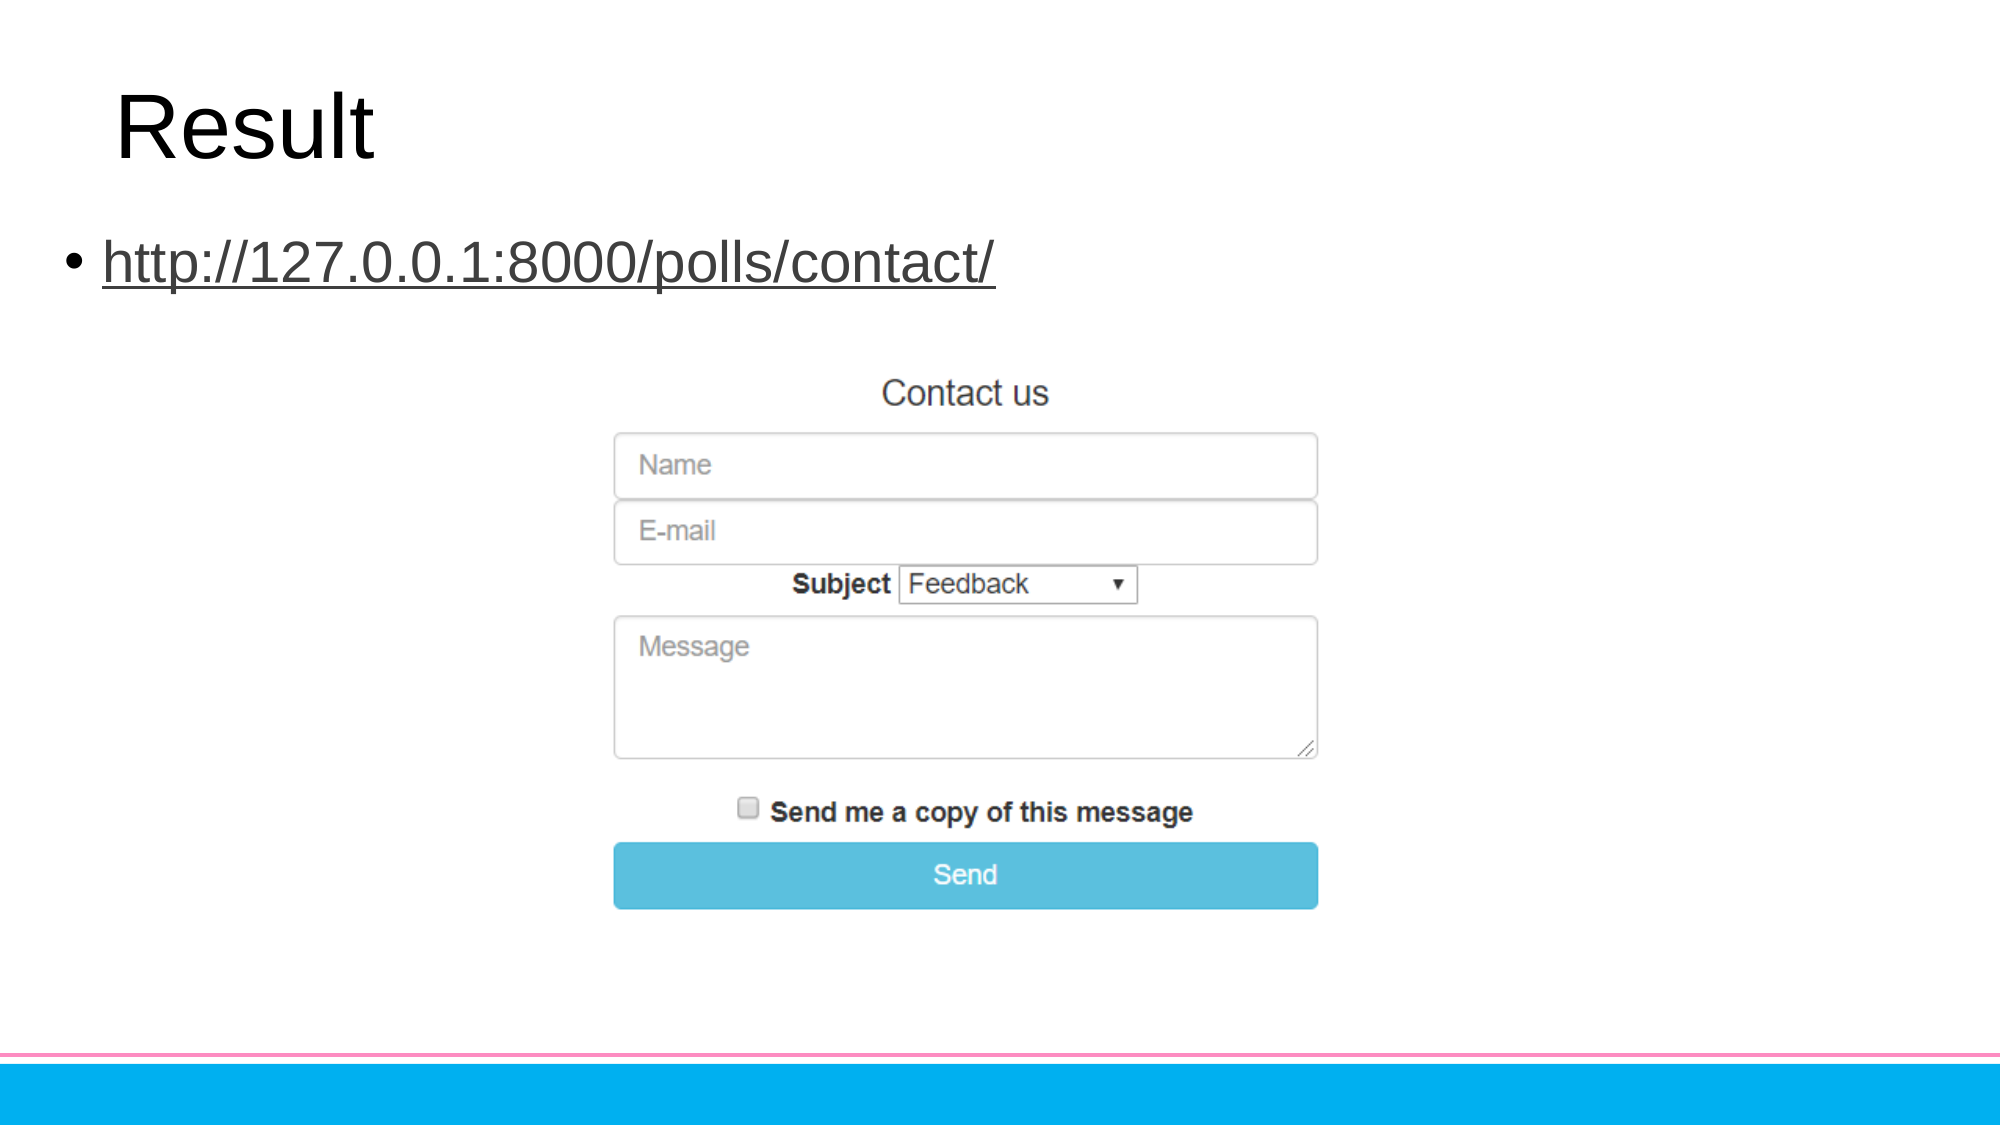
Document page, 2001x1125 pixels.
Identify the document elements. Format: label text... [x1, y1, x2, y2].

title Result [99, 72, 1900, 188]
list http://127.0.0.1:8000/polls/contact/ [50, 224, 2000, 1075]
picture [592, 359, 1342, 941]
